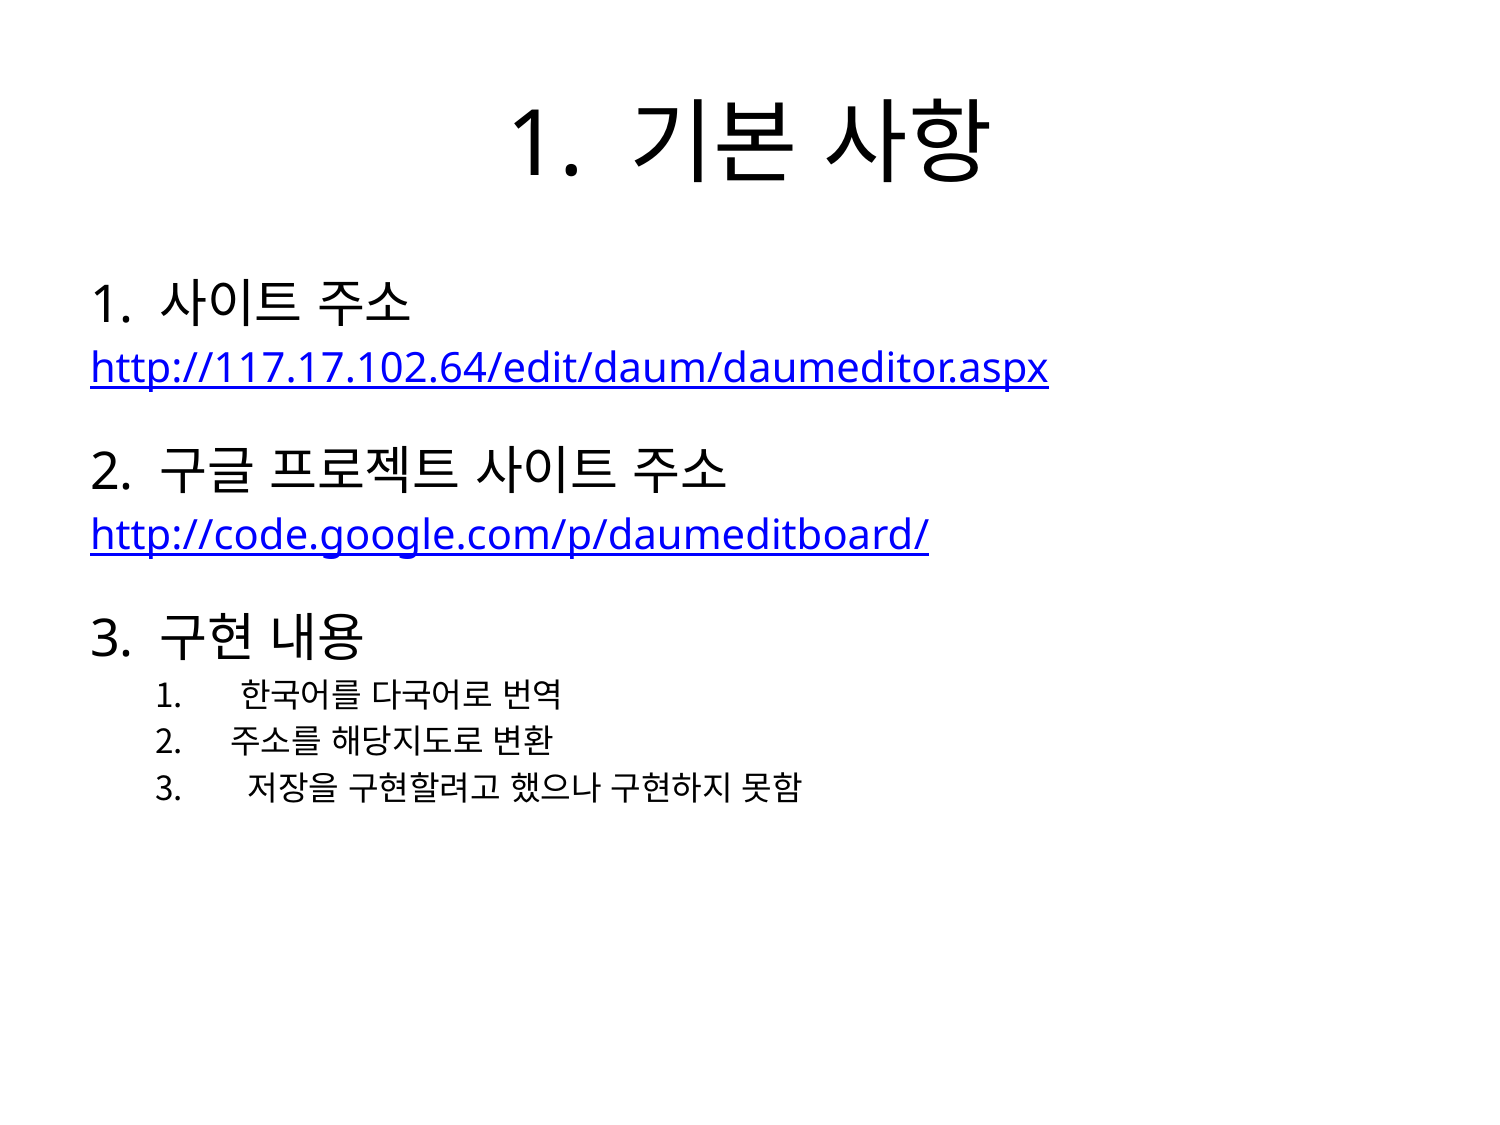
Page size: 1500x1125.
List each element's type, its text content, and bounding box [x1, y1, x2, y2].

title 1. 기본 사항 [75, 45, 1425, 233]
list 1. 사이트 주소 http://117.17.102.64/edit/daum/daumeditor.aspx 2. 구글 프로젝트 사이트 주소 http://code.google.com/p/daumeditboard/ 3. 구현 내용 한국어를 다국어로 번역 주소를 해당지도로 변환 저장을 구현할려고 했으나 구현하지 못함 [75, 262, 1425, 1005]
